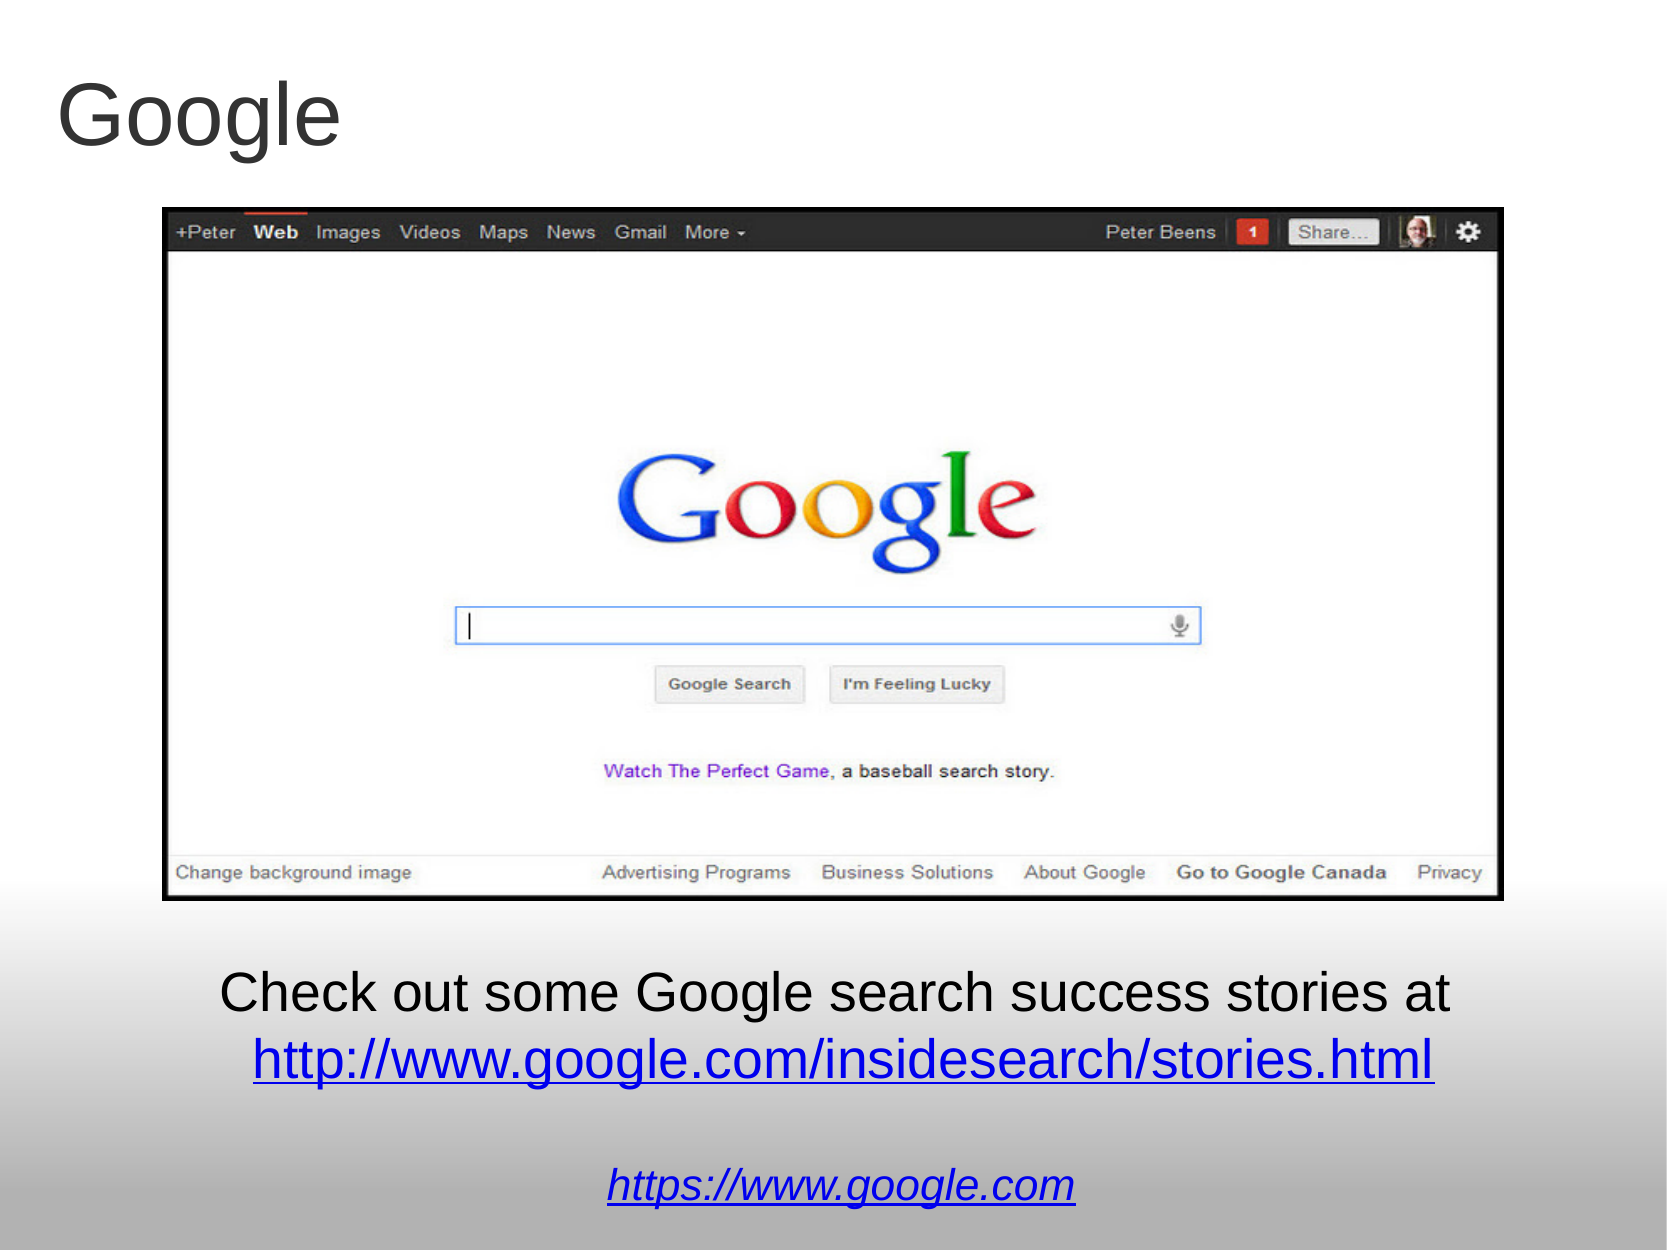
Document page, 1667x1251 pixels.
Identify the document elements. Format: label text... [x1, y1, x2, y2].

text_box https://www.google.com [16, 1149, 1667, 1238]
text_box Check out some Google search success stories at http://www.google.com/insidesearch/stories.html [33, 949, 1655, 1111]
title Google [50, 50, 1630, 213]
picture [0, 0, 1667, 1250]
